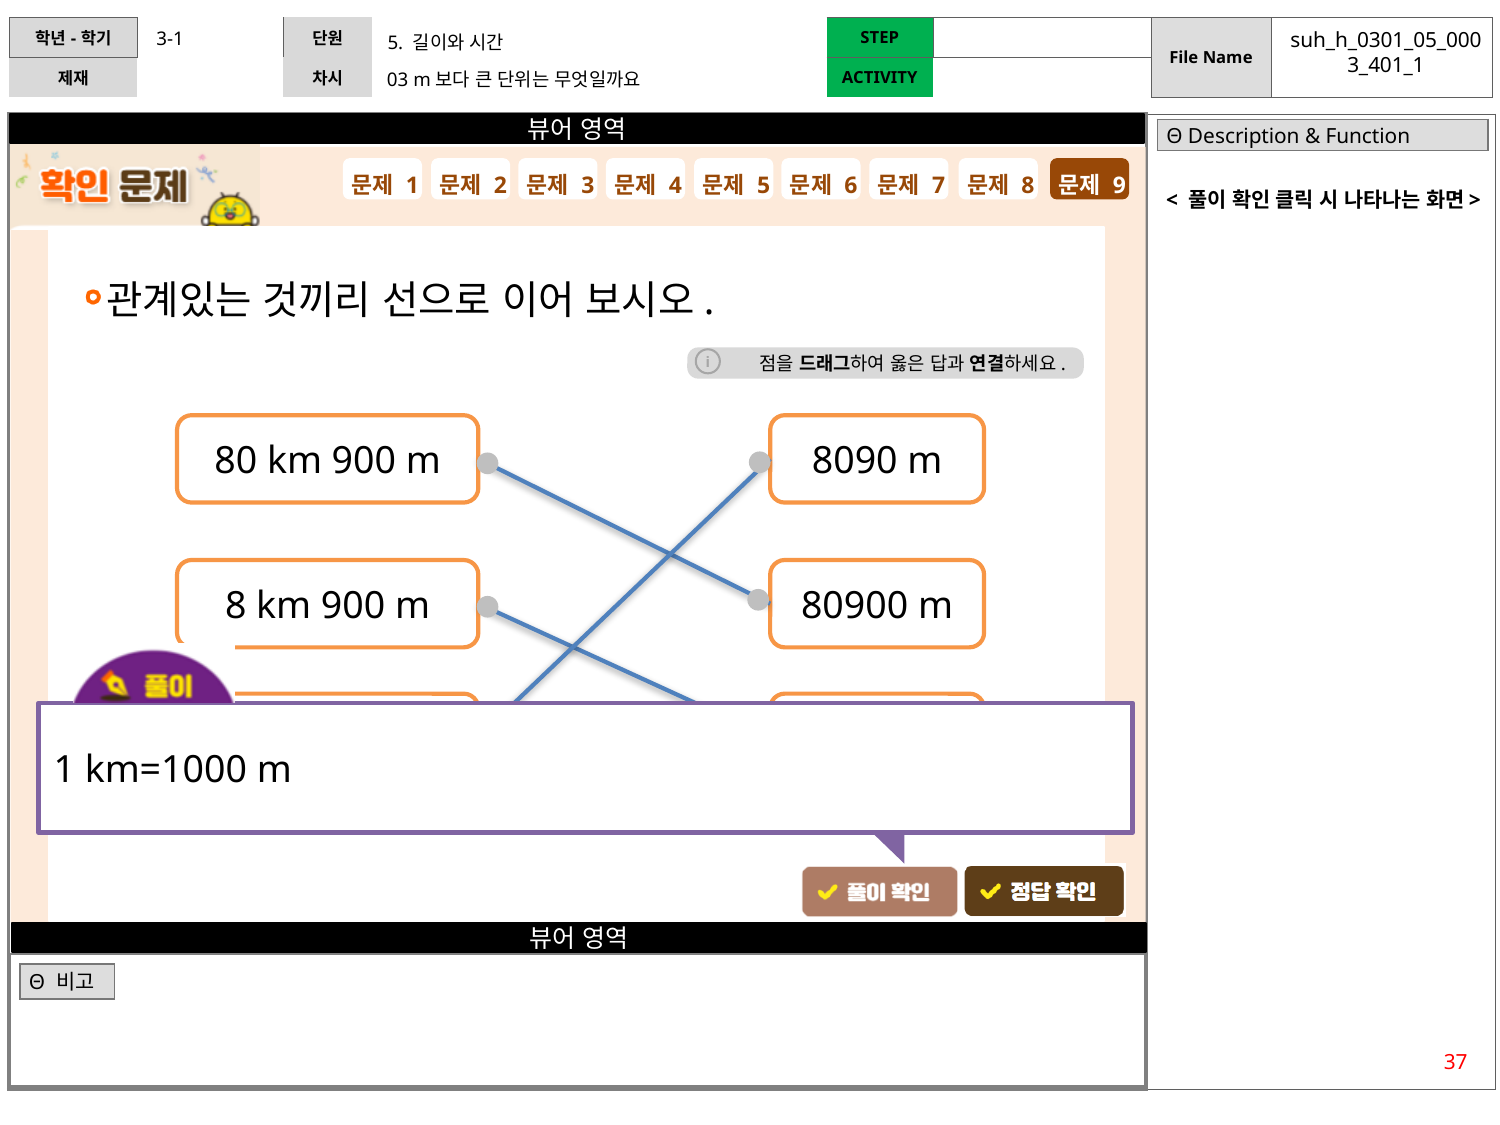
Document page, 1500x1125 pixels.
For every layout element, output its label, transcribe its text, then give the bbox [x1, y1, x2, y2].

text_box 8090 m [768, 413, 987, 505]
text_box 문제 4 [622, 149, 709, 205]
picture [10, 144, 260, 230]
text_box 80900 m [775, 557, 987, 641]
table_header Θ Description & Function [1158, 120, 1487, 150]
text_box 5. 길이와 시간 [372, 23, 828, 48]
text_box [38, 643, 1133, 864]
text_box suh_h_0301_05_0003_401_1 [1271, 18, 1500, 84]
picture [82, 285, 103, 307]
text_box 문제 6 [797, 149, 862, 205]
text_box 문제 2 [446, 149, 534, 205]
text_box 문제 3 [534, 149, 622, 205]
text_box 문제 5 [709, 149, 797, 205]
text_box 8 km 900 m [174, 557, 472, 641]
text_box 80 km 900 m [174, 413, 481, 505]
picture [963, 864, 1126, 918]
text_box 03 m보다 큰 단위는 무엇일까요 [372, 60, 821, 96]
text_box 관계있는 것끼리 선으로 이어 보시오. [91, 267, 1083, 330]
text_box 문제 8 [952, 149, 1043, 205]
picture [800, 864, 958, 918]
text_box [475, 450, 499, 458]
text_box 3-1 [141, 18, 284, 55]
text_box 문제 1 [336, 149, 446, 205]
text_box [687, 347, 1084, 379]
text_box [478, 458, 771, 641]
text_box 문제 9 [1043, 149, 1153, 205]
text_box 문제 7 [862, 149, 952, 205]
text_box < 풀이 확인 클릭 시 나타나는 화면> [1151, 179, 1500, 294]
text_box [748, 449, 773, 460]
